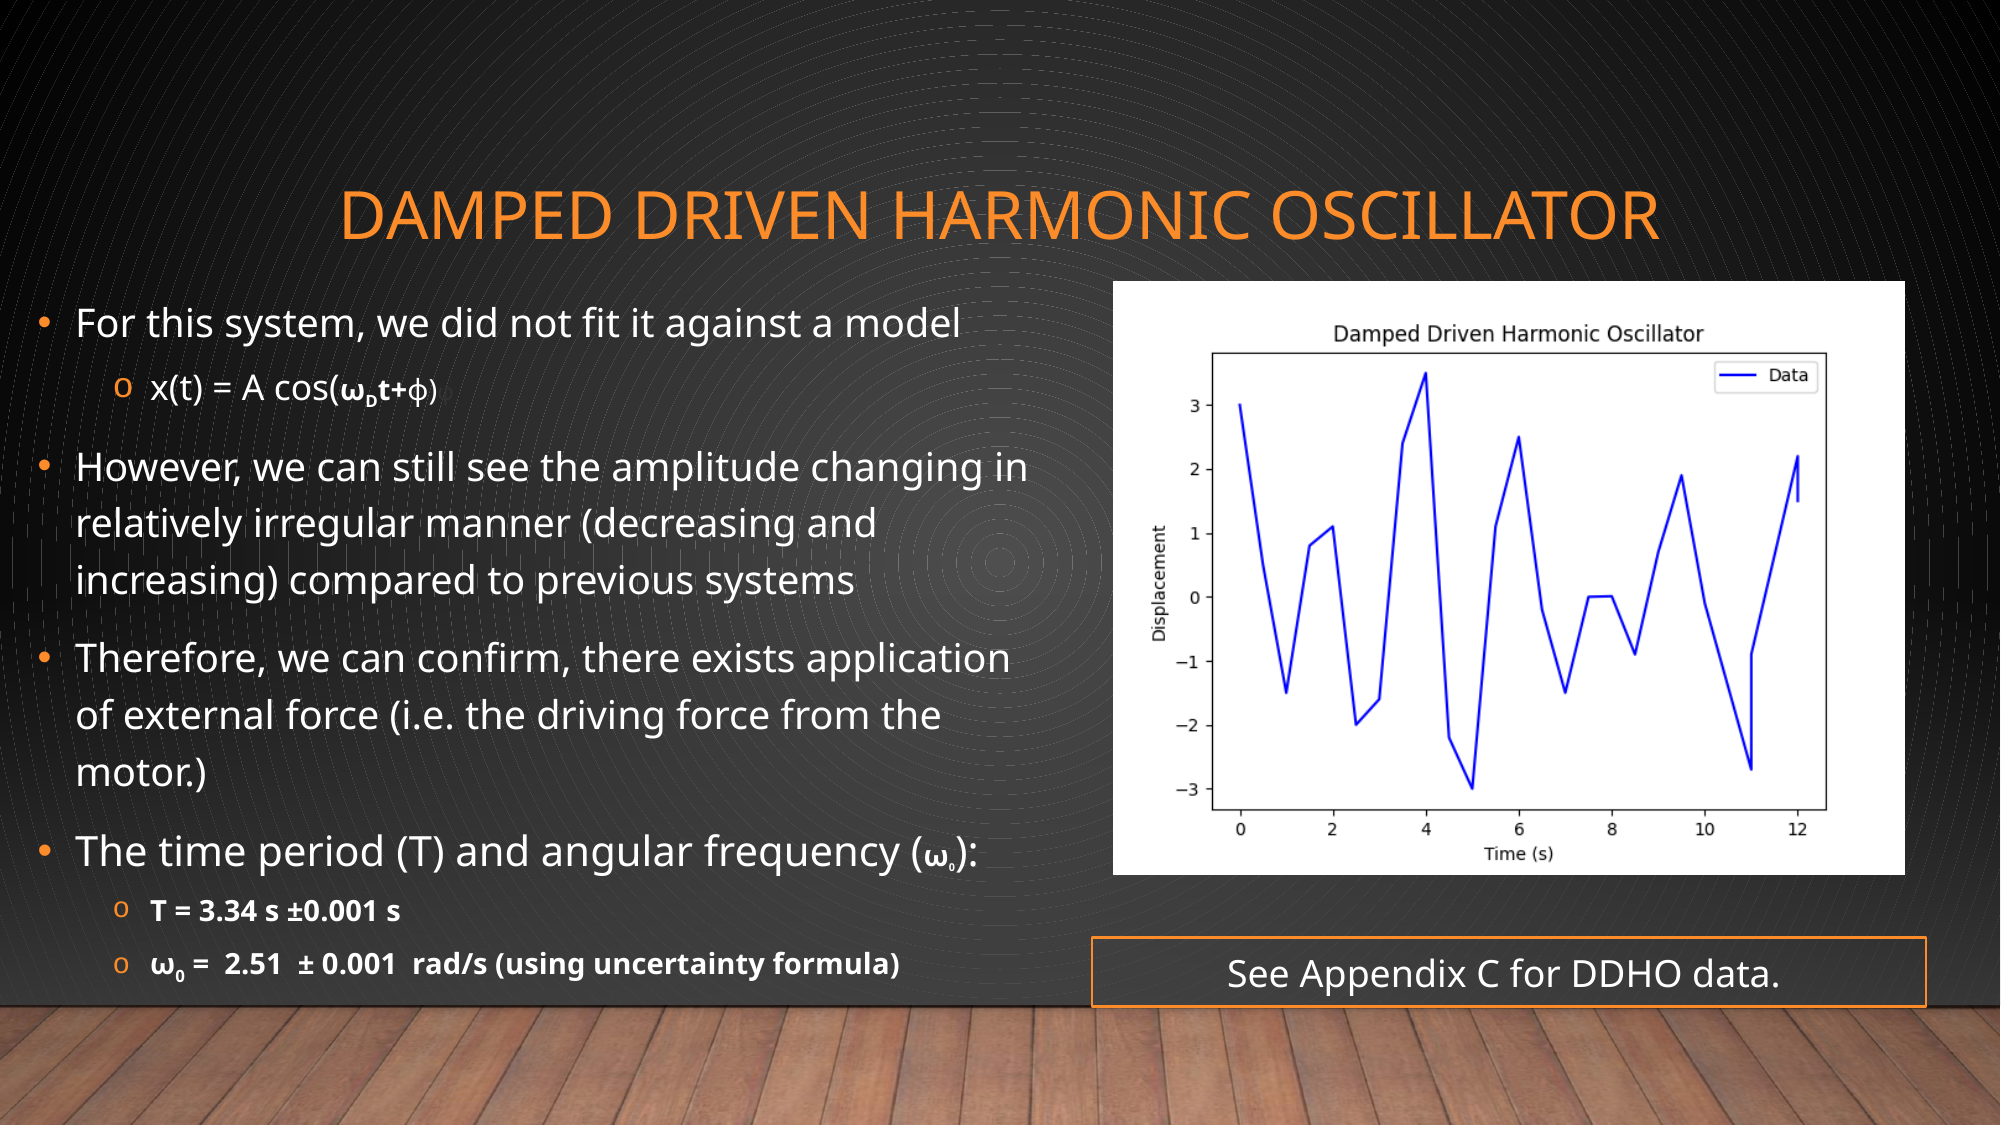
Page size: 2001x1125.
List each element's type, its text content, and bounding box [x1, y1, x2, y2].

text_box See Appendix C for DDHO data. [1091, 936, 1927, 1008]
picture [0, 1005, 2000, 1125]
title Damped Driven Harmonic Oscillator [238, 131, 1763, 305]
picture [1113, 281, 1905, 875]
list For this system, we did not fit it against a model x(t) = A cos(ωDt+ϕ)φ However, we can still see the amplitude changing in relatively irregular manner (decreasing and increasing) compared to previous systems Therefore, we can confirm, there exists application of external force (i.e. the driving force from the motor.) The time period (T) and angular frequency (ω0): T = 3.34 s ±0.001 s ω0 = 2.51 ± 0.001 rad/s (using uncertainty formula) [22, 281, 1064, 994]
